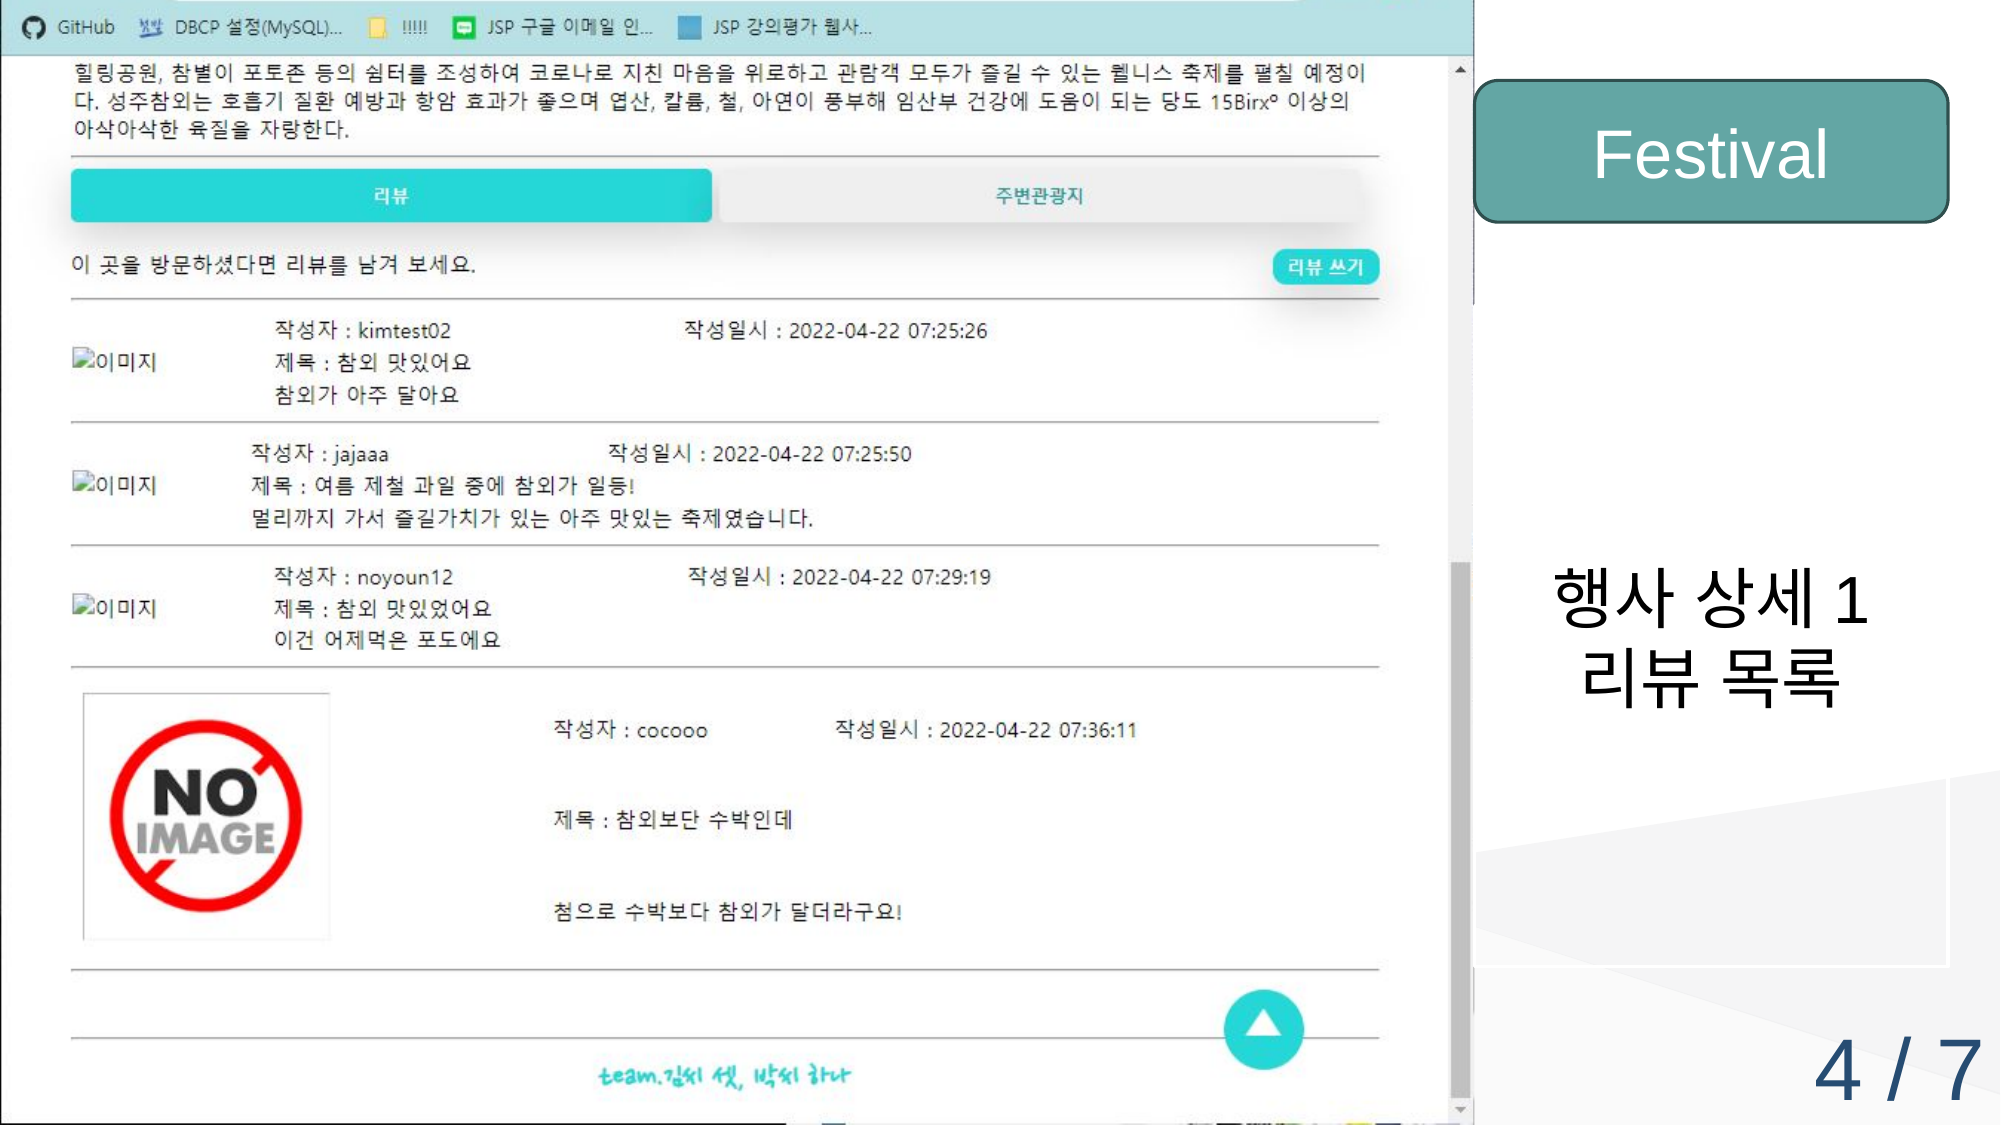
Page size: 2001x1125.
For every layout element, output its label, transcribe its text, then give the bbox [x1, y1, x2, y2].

text_box 4 / 7 [1712, 1005, 2000, 1125]
picture [0, 0, 1475, 1125]
text_box 행사 상세1 리뷰 목록 [1480, 306, 1949, 967]
text_box Festival [1480, 80, 1949, 223]
